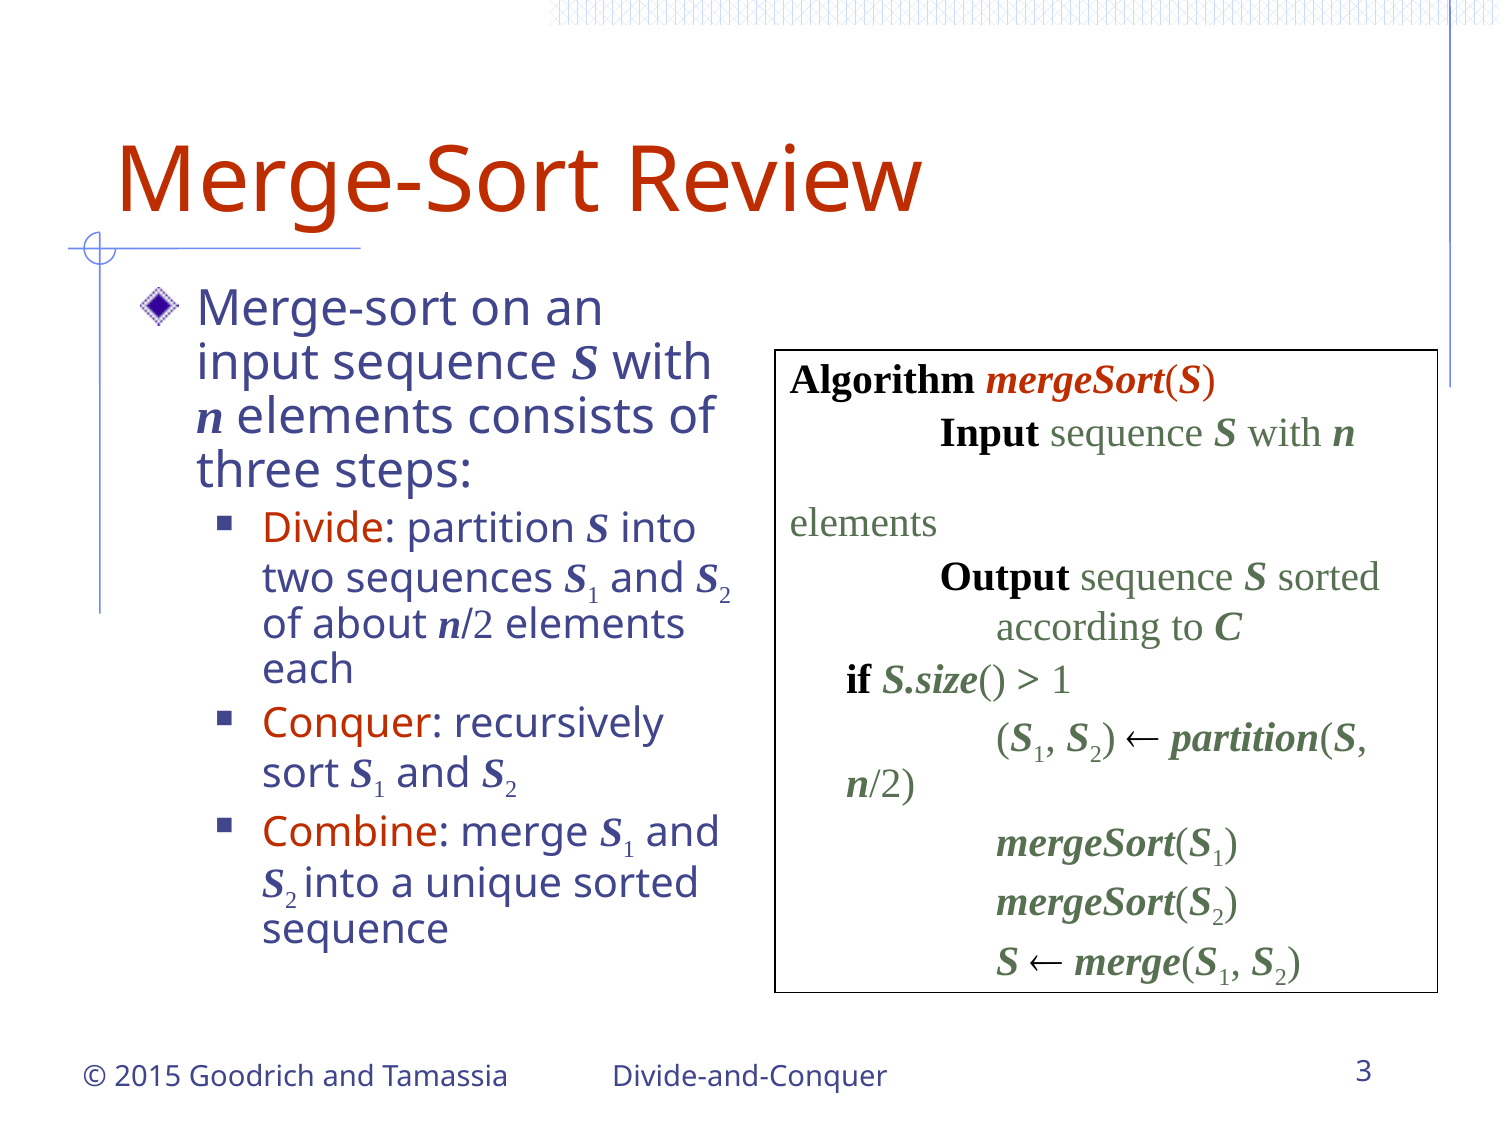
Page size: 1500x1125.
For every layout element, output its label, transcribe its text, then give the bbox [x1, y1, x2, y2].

list Merge-sort on an input sequence S with n elements consists of three steps: Divide: partition S into two sequences S1 and S2 of about n/2 elements each Conquer: recursively sort S1 and S2 Combine: merge S1 and S2 into a unique sorted sequence [125, 275, 750, 975]
picture [140, 287, 179, 326]
title Merge-Sort Review [99, 50, 1375, 238]
footer Divide-and-Conquer [512, 1024, 988, 1101]
text_box Algorithm mergeSort(S) Input sequence S with n elements Output sequence S sorted according to C if S.size() > 1 (S1, S2)  partition(S, n/2) mergeSort(S1) mergeSort(S2) S  merge(S1, S2) [774, 349, 1438, 993]
slide_number 3 [1074, 1024, 1388, 1101]
